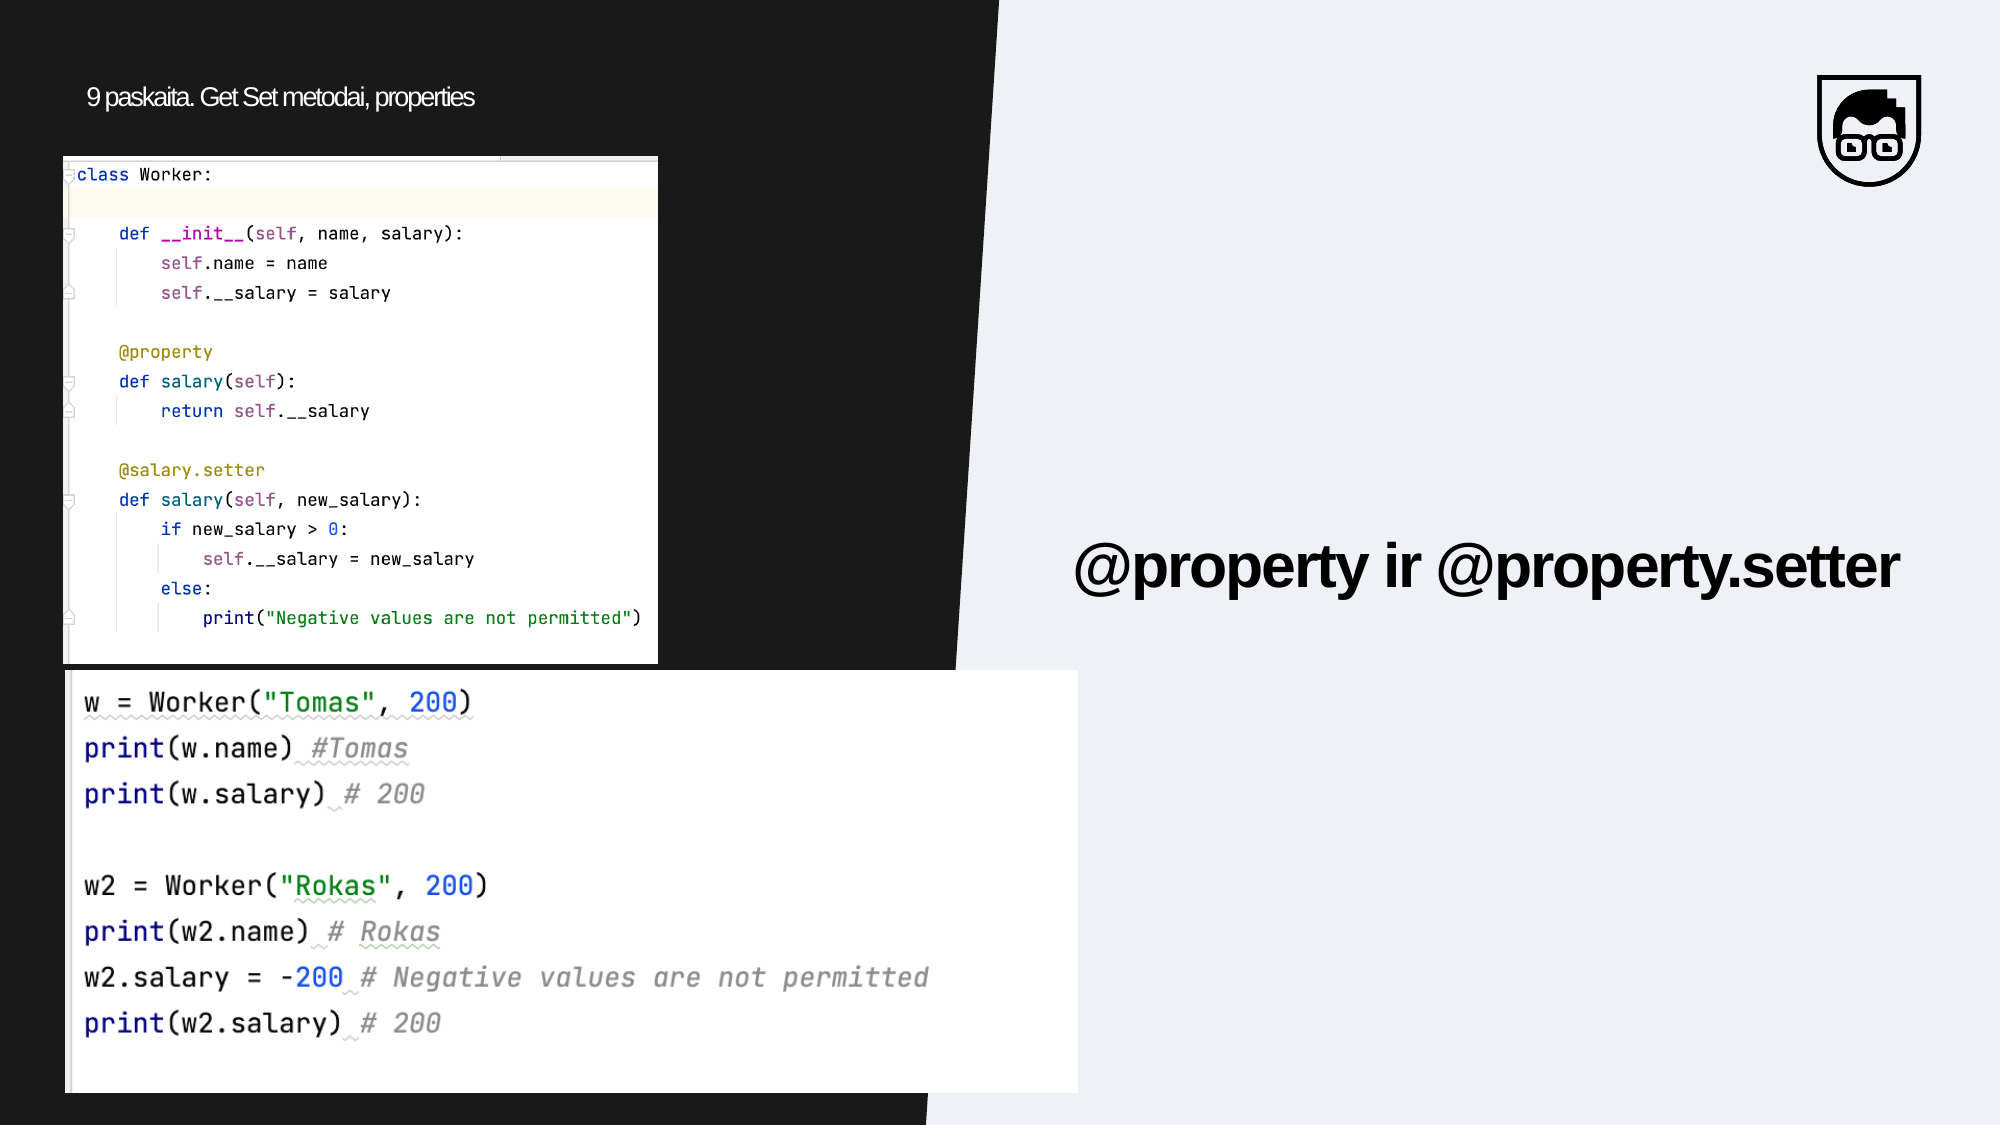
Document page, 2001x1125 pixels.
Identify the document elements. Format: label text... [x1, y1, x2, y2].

text_box @property ir @property.setter [1064, 517, 1910, 742]
picture [64, 669, 1078, 1094]
text_box 9 paskaita. Get Set metodai, properties [78, 75, 1000, 150]
picture [63, 156, 658, 664]
